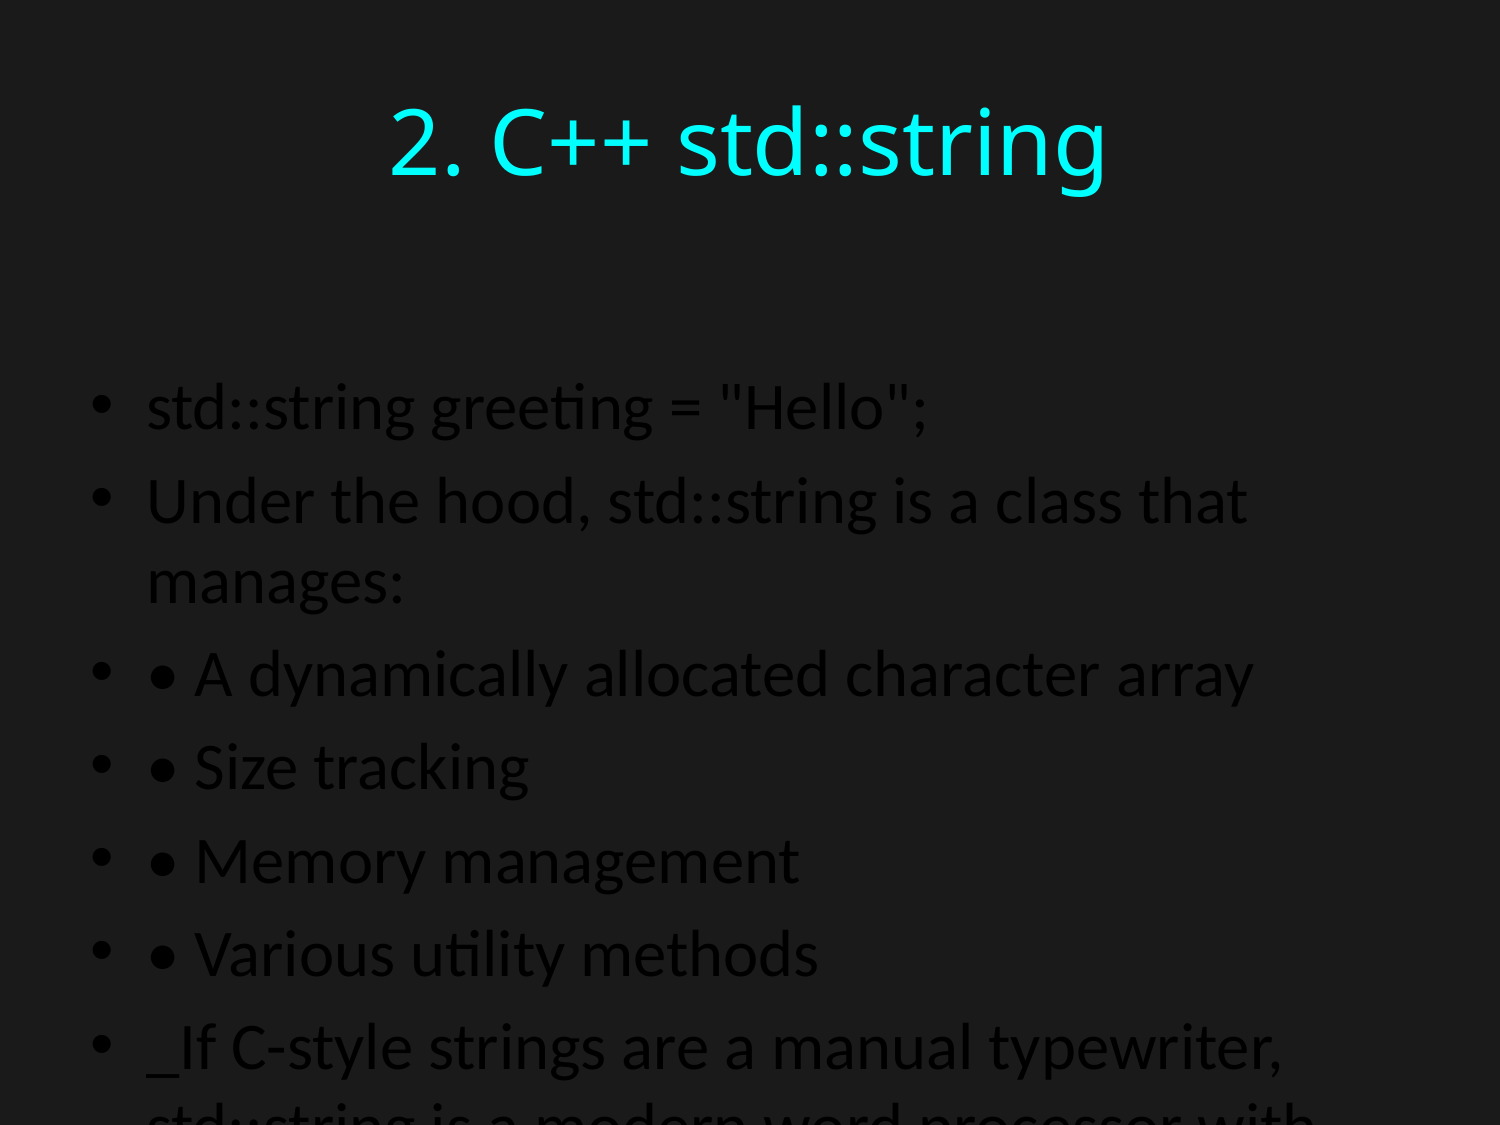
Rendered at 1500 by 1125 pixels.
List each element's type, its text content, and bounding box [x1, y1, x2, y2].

list std::string greeting = "Hello"; Under the hood, std::string is a class that manages: • A dynamically allocated character array • Size tracking • Memory management • Various utility methods _If C-style strings are a manual typewriter, std::string is a modern word processor with spell-check, auto-save, and therapy built in._ [75, 262, 1425, 1005]
title 2. C++ std::string [75, 45, 1425, 233]
